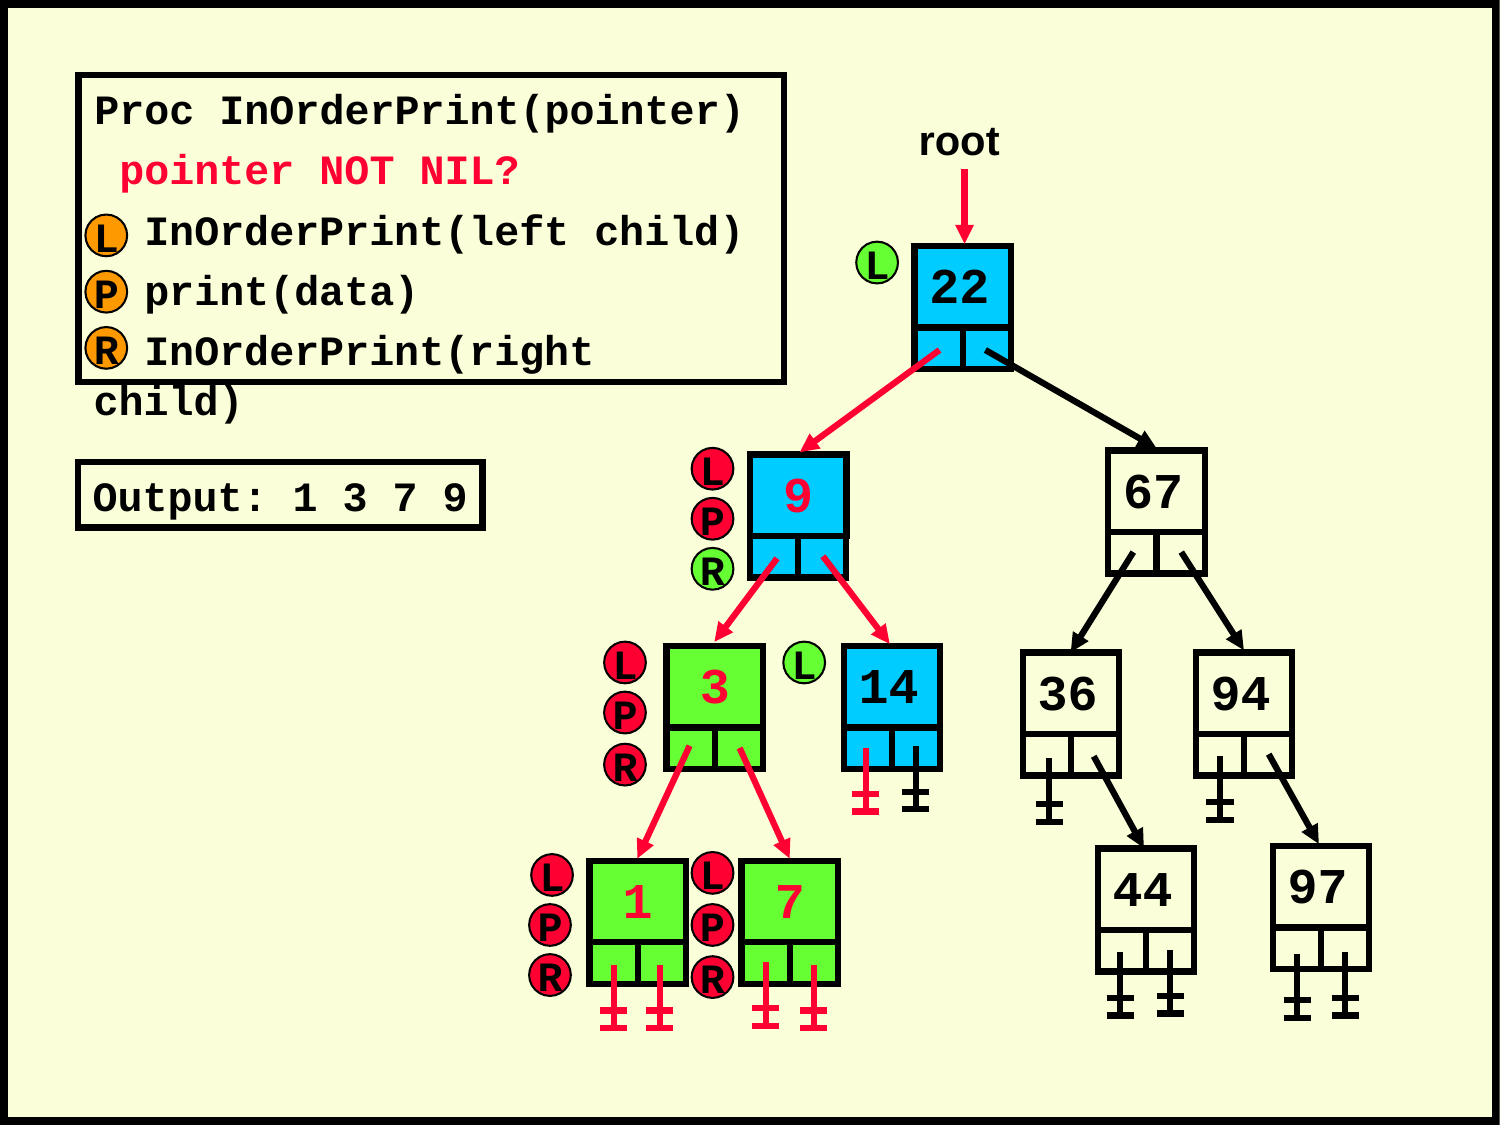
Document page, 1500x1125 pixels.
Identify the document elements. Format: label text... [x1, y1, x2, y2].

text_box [666, 646, 763, 770]
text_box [1035, 758, 1063, 825]
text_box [741, 860, 838, 984]
text_box P [85, 270, 128, 313]
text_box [749, 454, 847, 578]
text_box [1195, 652, 1293, 776]
text_box [1011, 364, 1157, 448]
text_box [1206, 756, 1234, 823]
text_box [1280, 776, 1319, 844]
text_box L [85, 214, 128, 257]
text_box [843, 646, 941, 770]
text_box R [691, 547, 734, 590]
text_box L [691, 447, 734, 490]
text_box R [85, 327, 128, 369]
text_box L [604, 641, 646, 684]
text_box P [691, 904, 734, 946]
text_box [600, 964, 628, 1032]
text_box root [903, 106, 1015, 172]
text_box L [691, 852, 734, 894]
text_box L [531, 854, 573, 896]
text_box [1070, 574, 1120, 652]
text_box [902, 745, 930, 813]
text_box [749, 770, 791, 859]
text_box [1104, 776, 1144, 848]
text_box P [604, 691, 646, 734]
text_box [1331, 952, 1359, 1019]
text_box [800, 964, 828, 1032]
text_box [1283, 954, 1311, 1021]
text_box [1097, 848, 1195, 972]
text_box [1156, 949, 1184, 1017]
text_box Output: 1 3 7 9 [77, 461, 483, 528]
text_box Proc InOrderPrint(pointer) pointer NOT NIL? InOrderPrint(left child) print(data) InOrderPrint(right child) [78, 75, 784, 382]
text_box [852, 747, 880, 815]
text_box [752, 962, 780, 1030]
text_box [1022, 652, 1120, 776]
text_box P [529, 904, 571, 946]
text_box L [856, 241, 898, 284]
text_box P [691, 497, 734, 540]
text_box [1106, 952, 1134, 1019]
text_box [637, 770, 679, 859]
text_box [1195, 574, 1244, 651]
text_box L [783, 641, 825, 684]
text_box [714, 578, 763, 642]
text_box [914, 246, 1011, 370]
text_box [839, 578, 890, 644]
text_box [1108, 450, 1205, 574]
text_box [958, 168, 971, 244]
text_box R [529, 954, 571, 996]
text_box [1272, 846, 1370, 970]
text_box [799, 368, 914, 453]
text_box R [604, 743, 646, 786]
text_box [589, 860, 686, 984]
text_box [646, 964, 674, 1032]
text_box R [691, 956, 734, 998]
